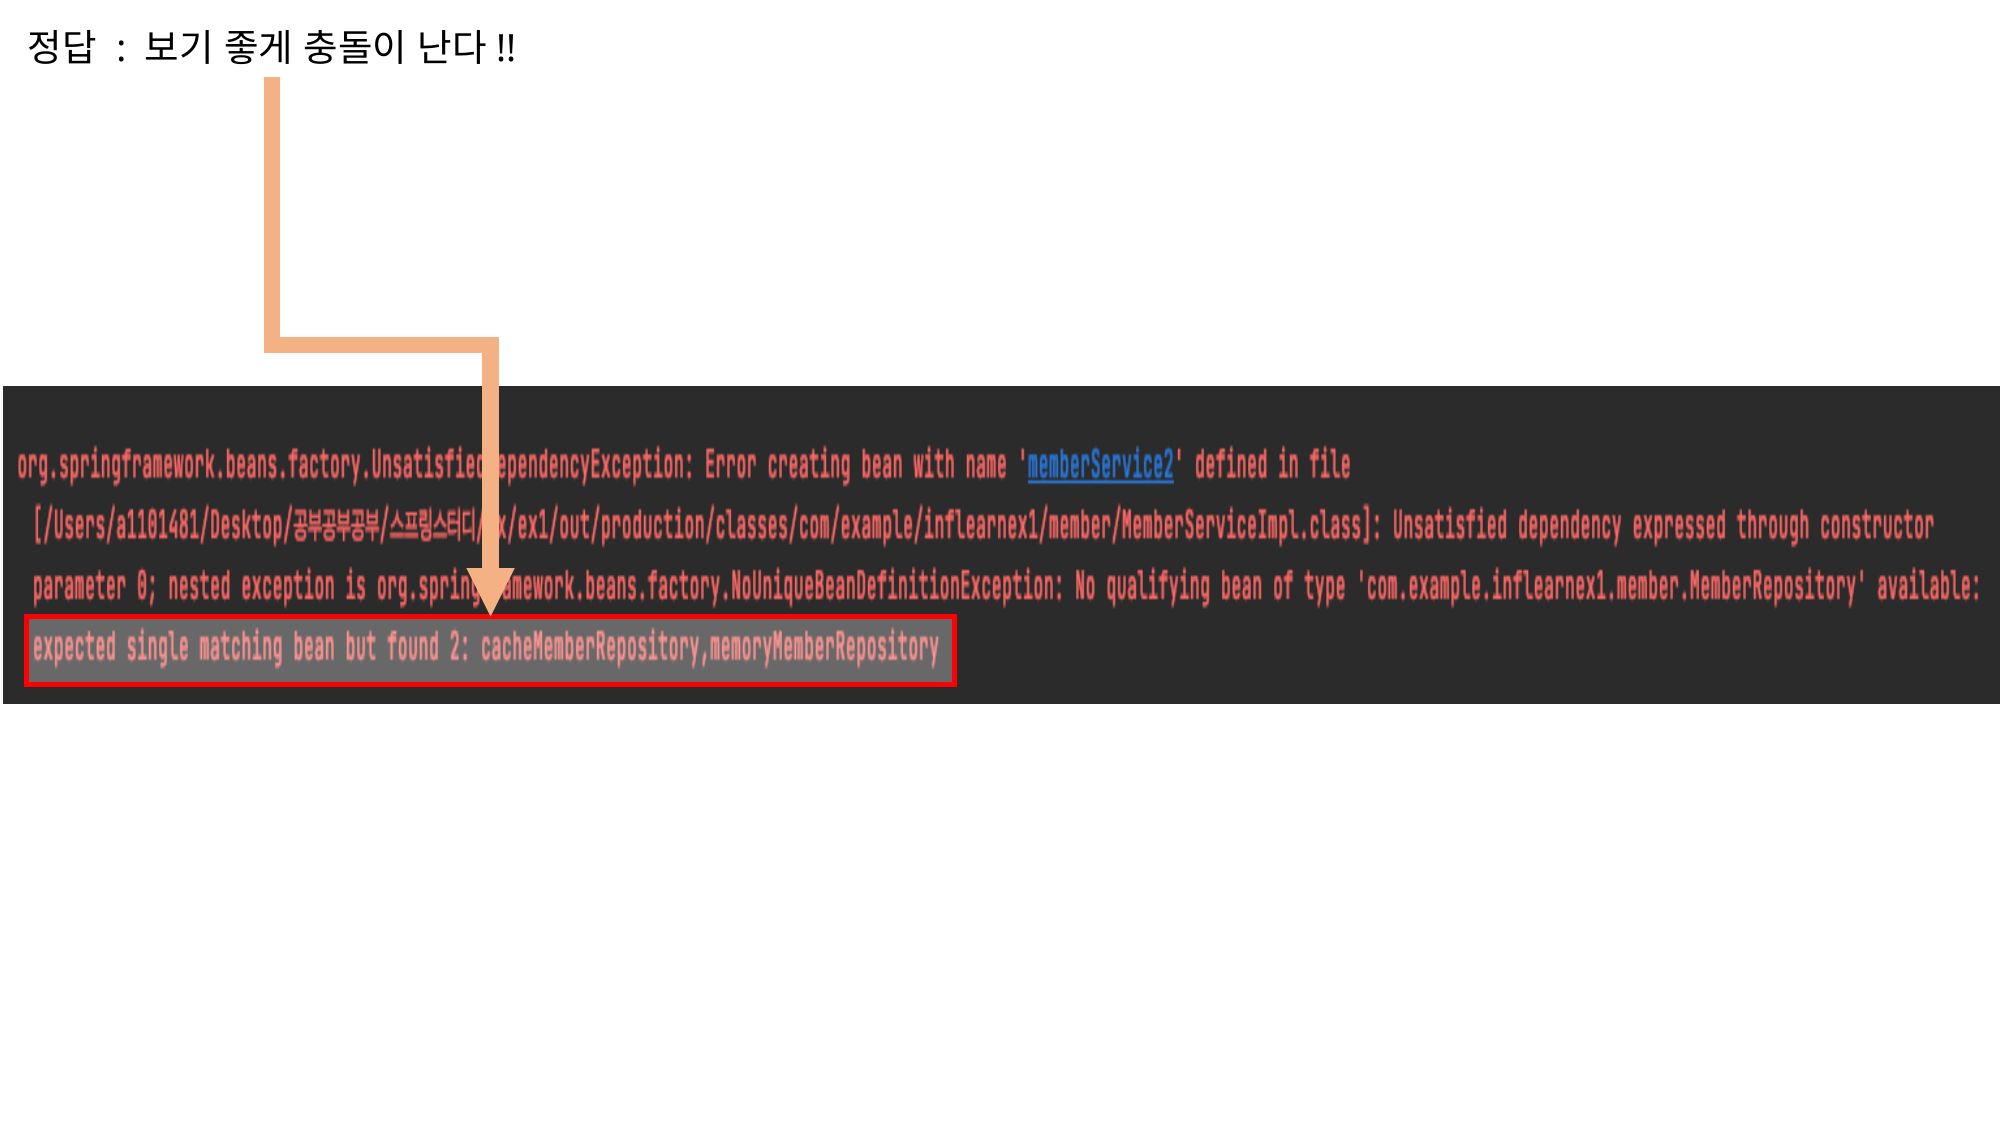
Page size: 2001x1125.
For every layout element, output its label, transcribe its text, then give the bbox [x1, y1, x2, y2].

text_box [111, 237, 651, 457]
picture [3, 386, 2000, 704]
text_box 정답 : 보기 좋게 충돌이 난다!! [13, 16, 532, 77]
